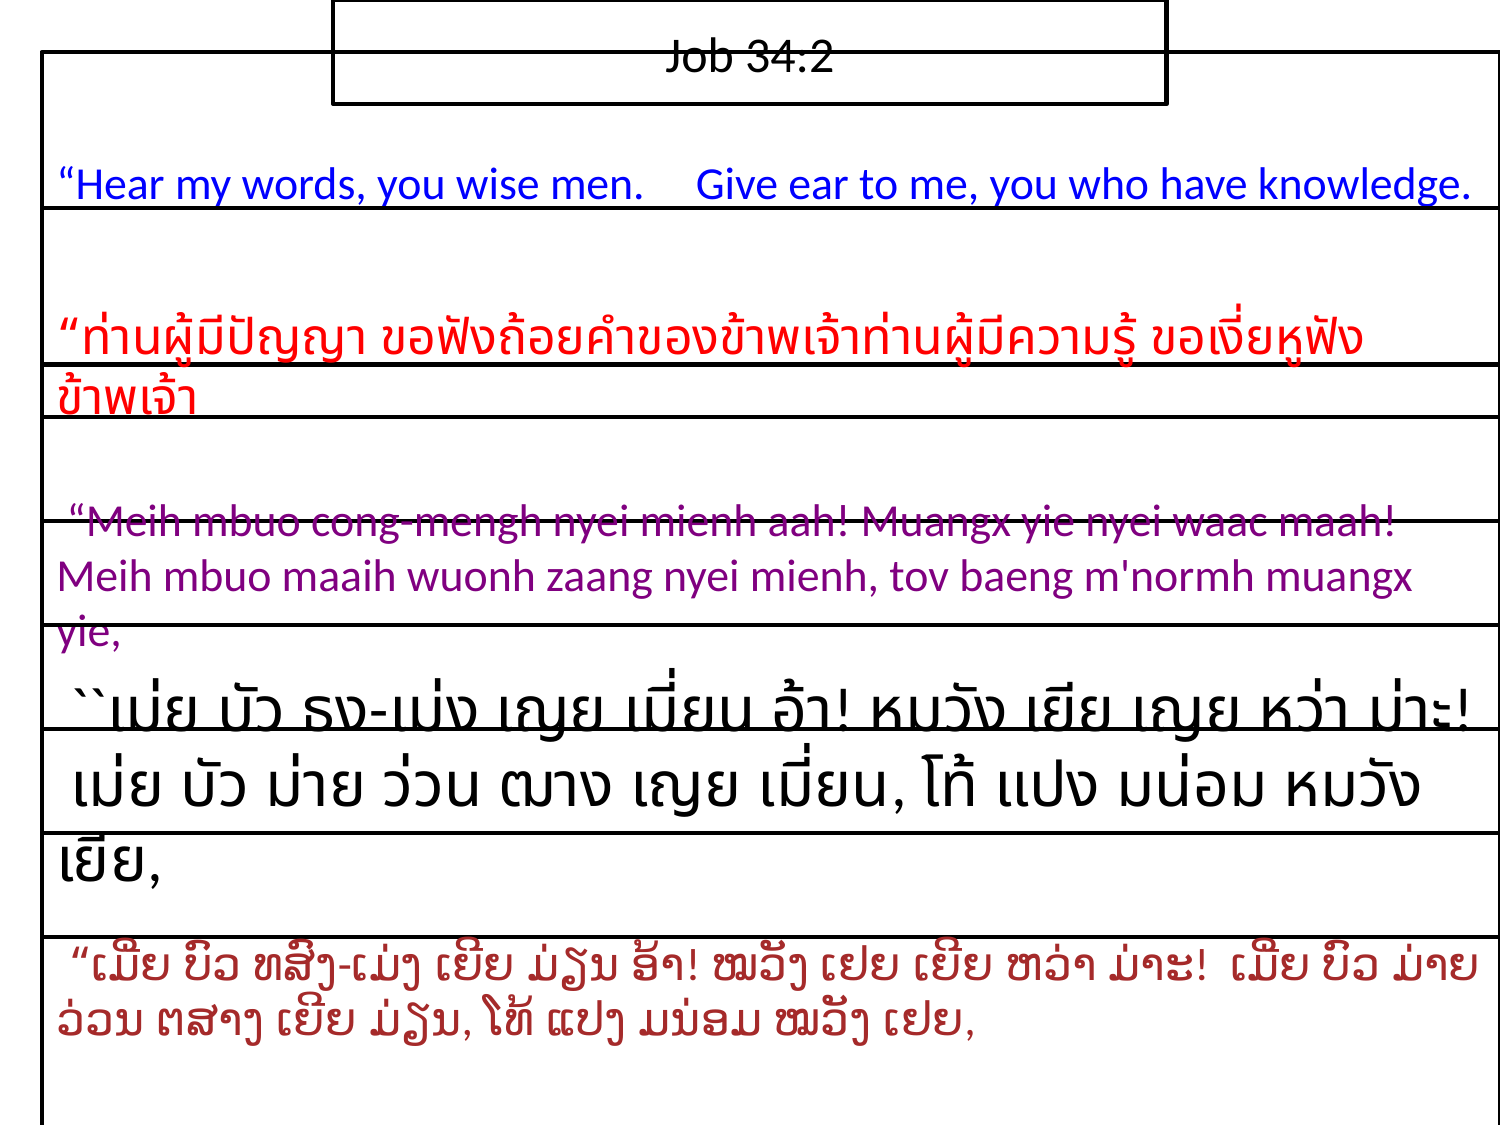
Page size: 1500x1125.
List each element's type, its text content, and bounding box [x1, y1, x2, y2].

text_box ``เม่ย บัว ธง-เม่ง เญย เมี่ยน อ้า! หมวัง เยีย เญย หว่า ม่าะ! เม่ย บัว ม่าย ว่วน ฒาง เญย เมี่ยน, โท้ แปง มน่อม หมวัง เยีย, [40, 623, 1500, 831]
text_box Job 34:2 [331, 0, 1169, 50]
text_box “ท่าน​ผู้​มี​ปัญญา ขอ​ฟัง​ถ้อยคำ​ของ​ข้าพเจ้าท่าน​ผู้​มี​ความ​รู้ ขอ​เงี่ยหู​ฟัง​ข้าพเจ้า [40, 206, 1500, 415]
text_box “ເມີ່ຍ ບົວ ທສົງ-ເມ່ງ ເຍີຍ ມ່ຽນ ອ້າ! ໝວັງ ເຢຍ ເຍີຍ ຫວ່າ ມ່າະ! ເມີ່ຍ ບົວ ມ່າຍ ວ່ວນ ຕສາງ ເຍີຍ ມ່ຽນ, ໂທ້ ແປງ ມນ່ອມ ໝວັງ ເຢຍ, [40, 831, 1500, 1125]
text_box “Meih mbuo cong-mengh nyei mienh aah! Muangx yie nyei waac maah! Meih mbuo maaih wuonh zaang nyei mienh, tov baeng m'normh muangx yie, [40, 415, 1500, 623]
text_box “Hear my words, you wise men. Give ear to me, you who have knowledge. [40, 50, 1500, 206]
